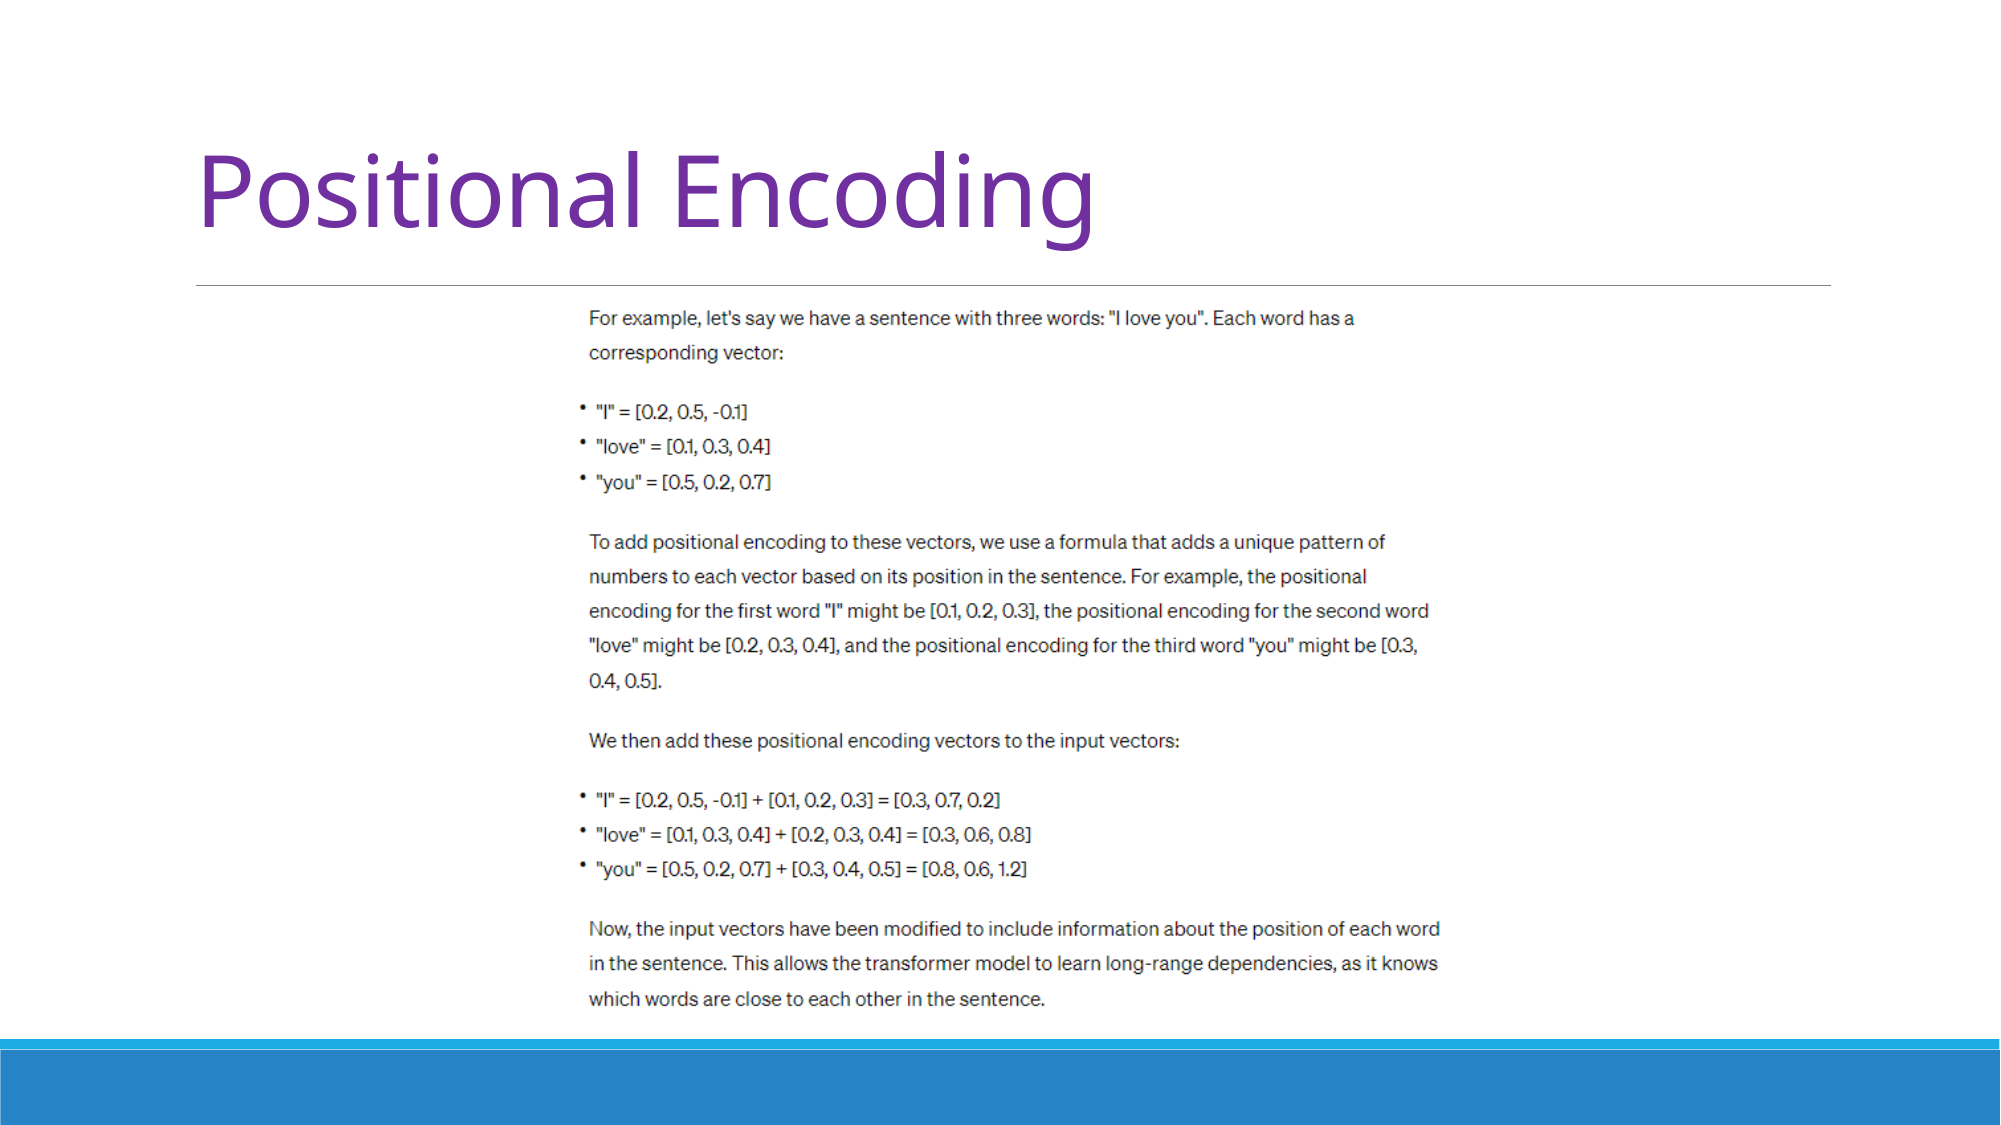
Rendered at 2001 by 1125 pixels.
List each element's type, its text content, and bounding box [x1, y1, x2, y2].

picture [551, 295, 1459, 1022]
title Positional Encoding [180, 47, 1830, 255]
